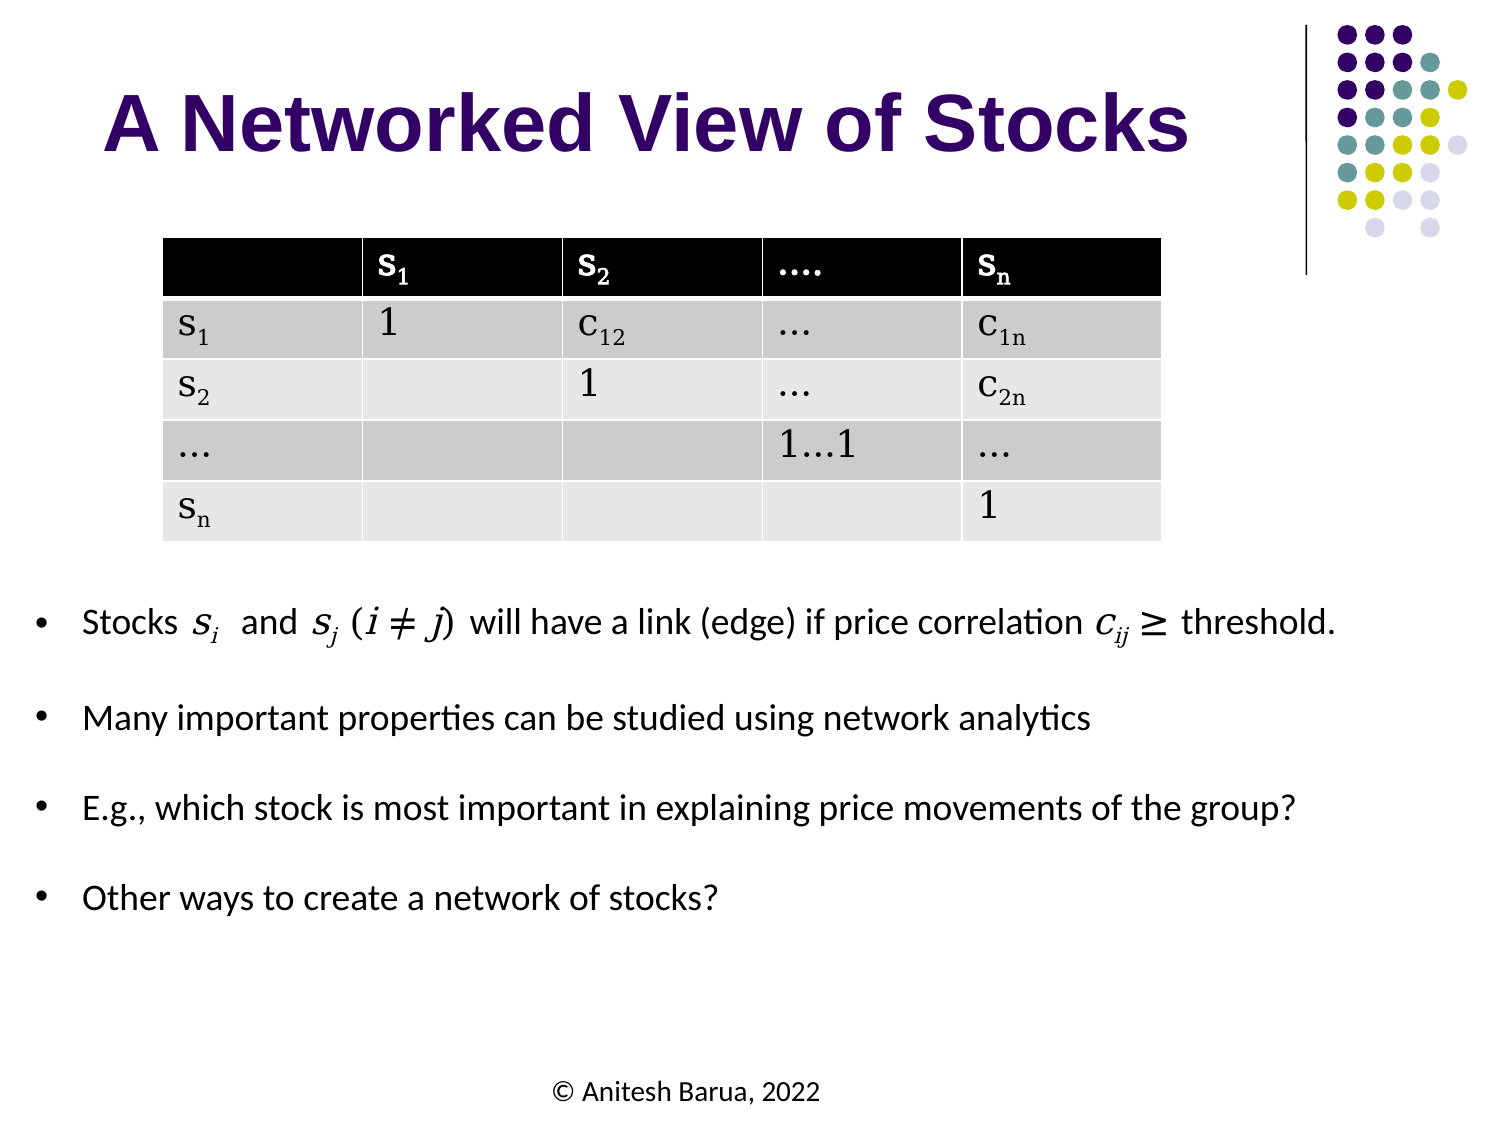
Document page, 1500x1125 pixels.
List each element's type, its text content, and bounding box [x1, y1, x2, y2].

table_cell s1 [163, 301, 362, 358]
table_cell [363, 421, 562, 480]
table_cell s2 [163, 360, 362, 419]
table_cell [363, 360, 562, 419]
table_header s2 [563, 238, 762, 296]
title A Networked View of Stocks [87, 0, 1326, 176]
text_box © Anitesh Barua, 2022 [536, 1062, 836, 1115]
table_cell … [163, 421, 362, 480]
text_box Stocks si and sj (i ≠ j) will have a link (edge) if price correlation cij ≥ threshold. Many important properties can be studied using network analytics E.g., which stock is most important in explaining price movements of the group? Other ways to create a network of stocks? [20, 589, 1364, 926]
table_cell 1 [363, 301, 562, 358]
table_cell 1…1 [763, 421, 961, 480]
table_cell 1 [563, 360, 762, 419]
table_cell … [963, 421, 1161, 480]
table_cell [763, 482, 961, 541]
table_header [163, 238, 362, 296]
table_header s1 [363, 238, 562, 296]
table_cell … [763, 360, 961, 419]
table_cell 1 [963, 482, 1161, 541]
table_cell … [763, 301, 961, 358]
table_cell c12 [563, 301, 762, 358]
table_cell [363, 482, 562, 541]
table_cell sn [163, 482, 362, 541]
table_header …. [763, 238, 961, 296]
table_cell [563, 482, 762, 541]
table_cell [563, 421, 762, 480]
table_cell c1n [963, 301, 1161, 358]
table_header sn [963, 238, 1161, 296]
table_cell c2n [963, 360, 1161, 419]
